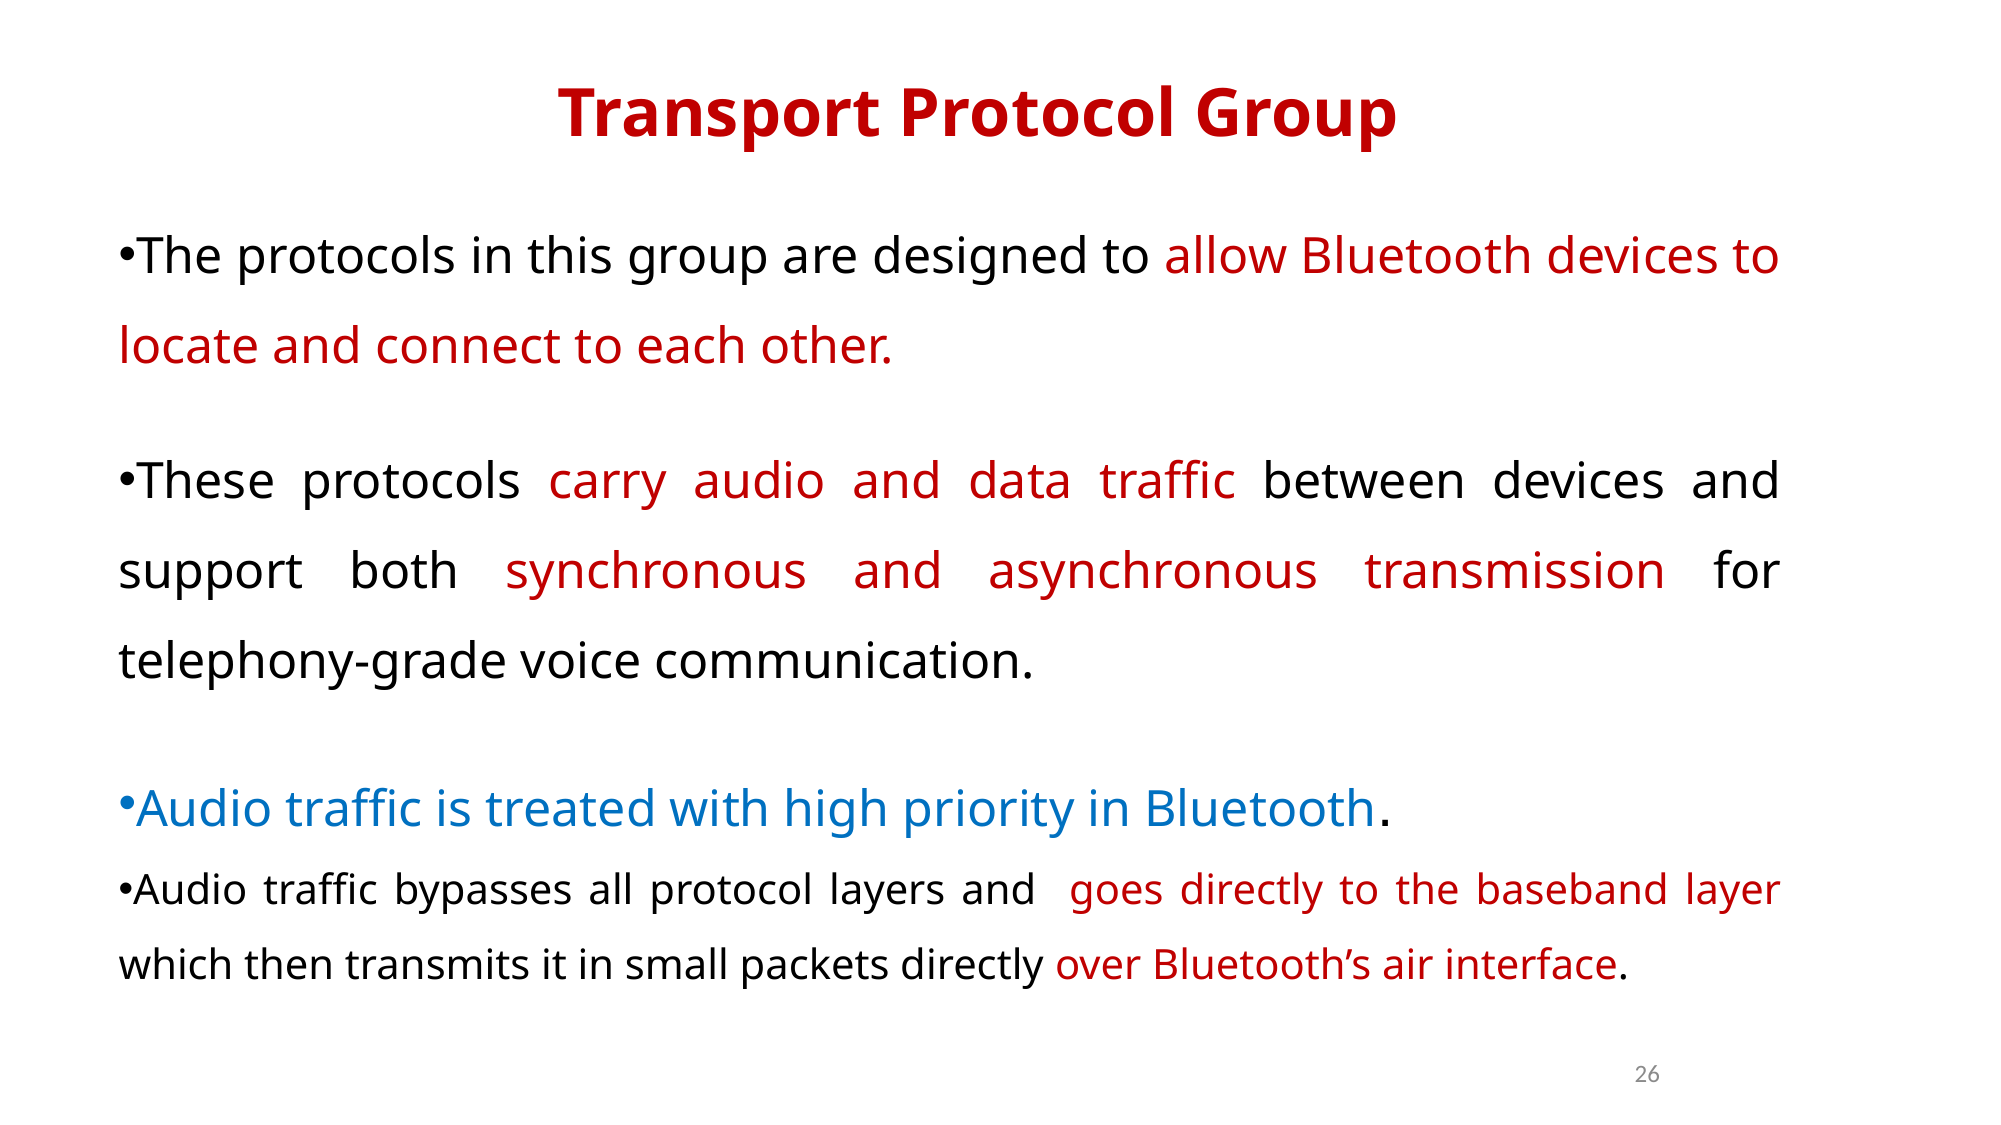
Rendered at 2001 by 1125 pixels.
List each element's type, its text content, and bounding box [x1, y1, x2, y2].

text_box The protocols in this group are designed to allow Bluetooth devices to locate and connect to each other. These protocols carry audio and data traffic between devices and support both synchronous and asynchronous transmission for telephony-grade voice communication. Audio traffic is treated with high priority in Bluetooth. Audio traffic bypasses all protocol layers and goes directly to the baseband layer which then transmits it in small packets directly over Bluetooth’s air interface. [103, 185, 1797, 1043]
text_box 26 [1324, 1043, 1675, 1103]
text_box Transport Protocol Group [543, 22, 1415, 158]
